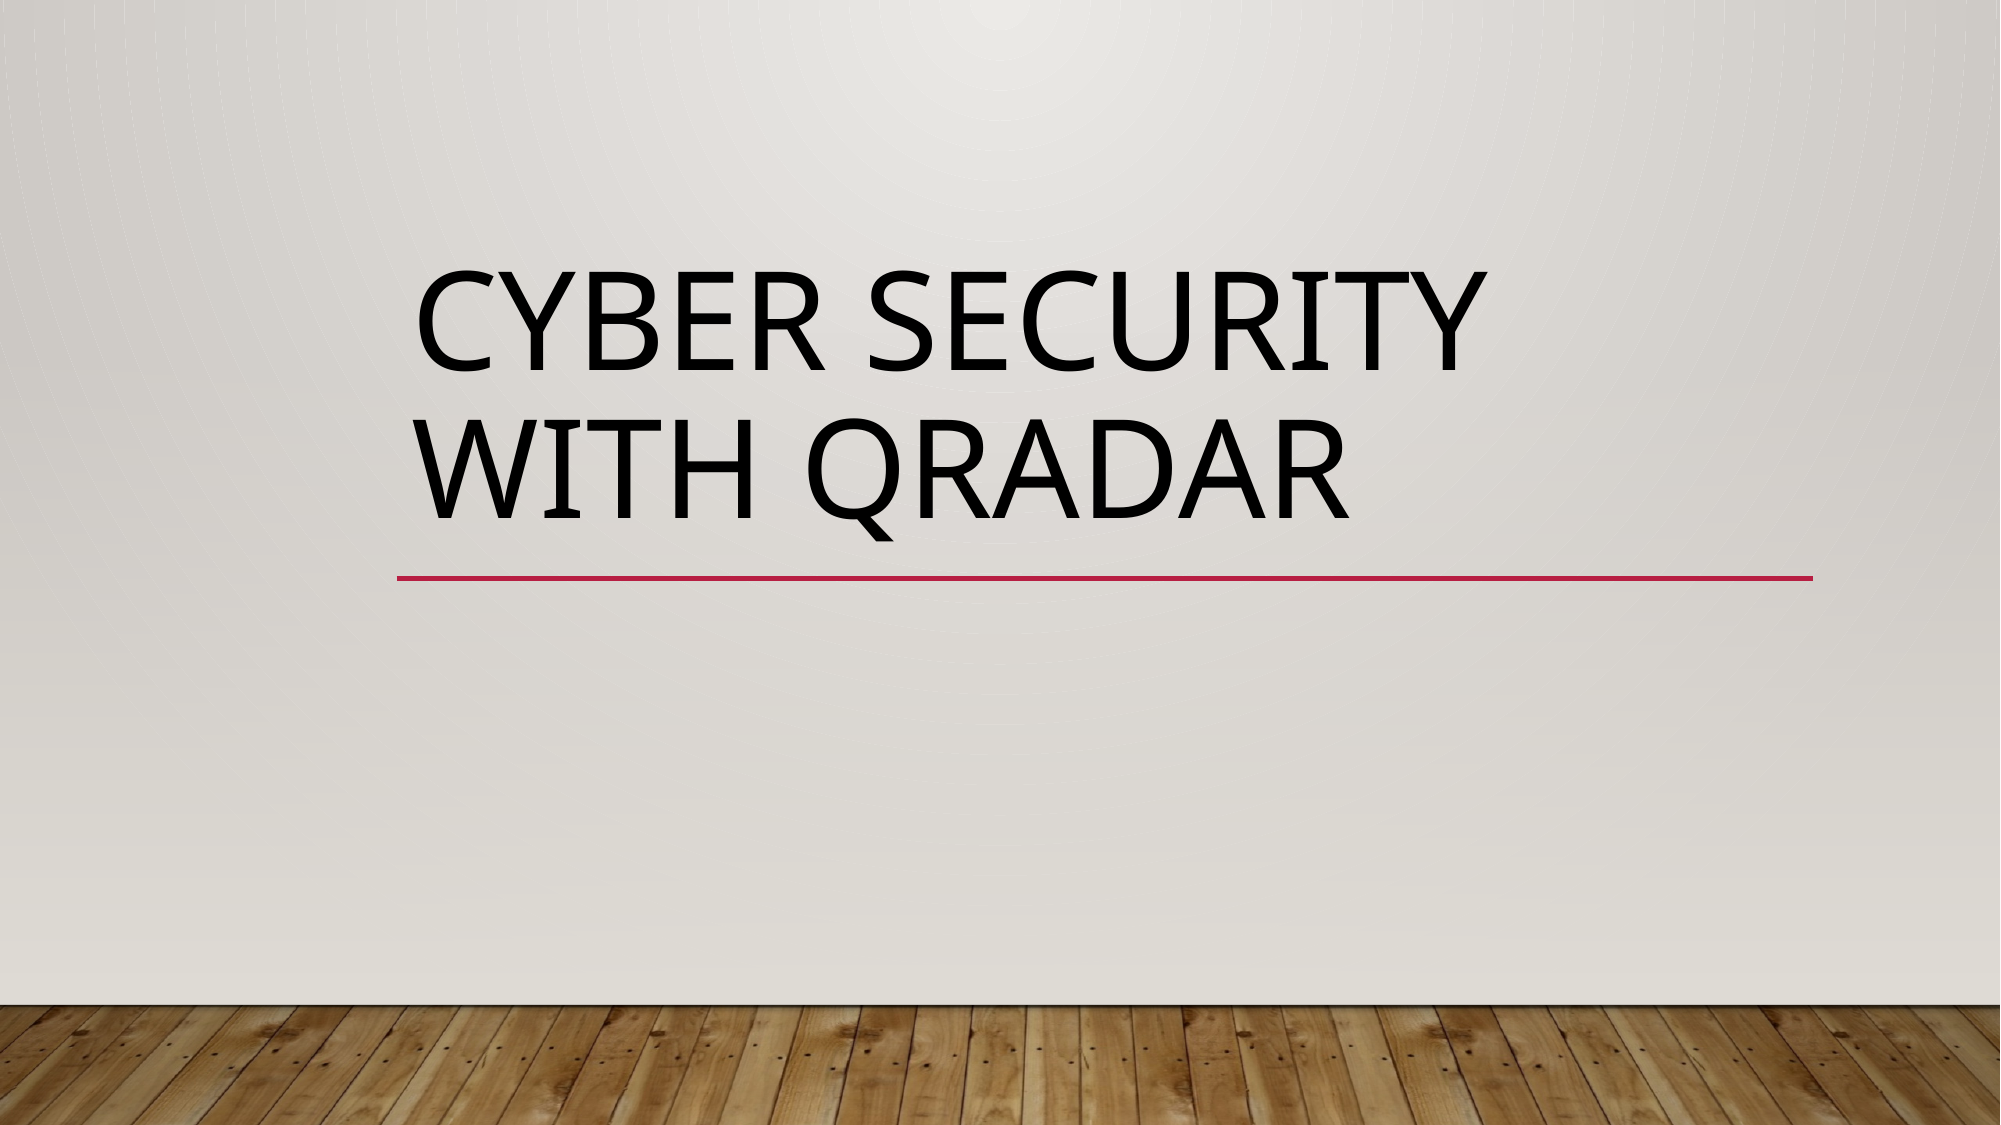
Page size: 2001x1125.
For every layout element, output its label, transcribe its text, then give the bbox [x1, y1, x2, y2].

picture [0, 1005, 2000, 1125]
title Cyber Security with QRadar [396, 131, 1814, 549]
